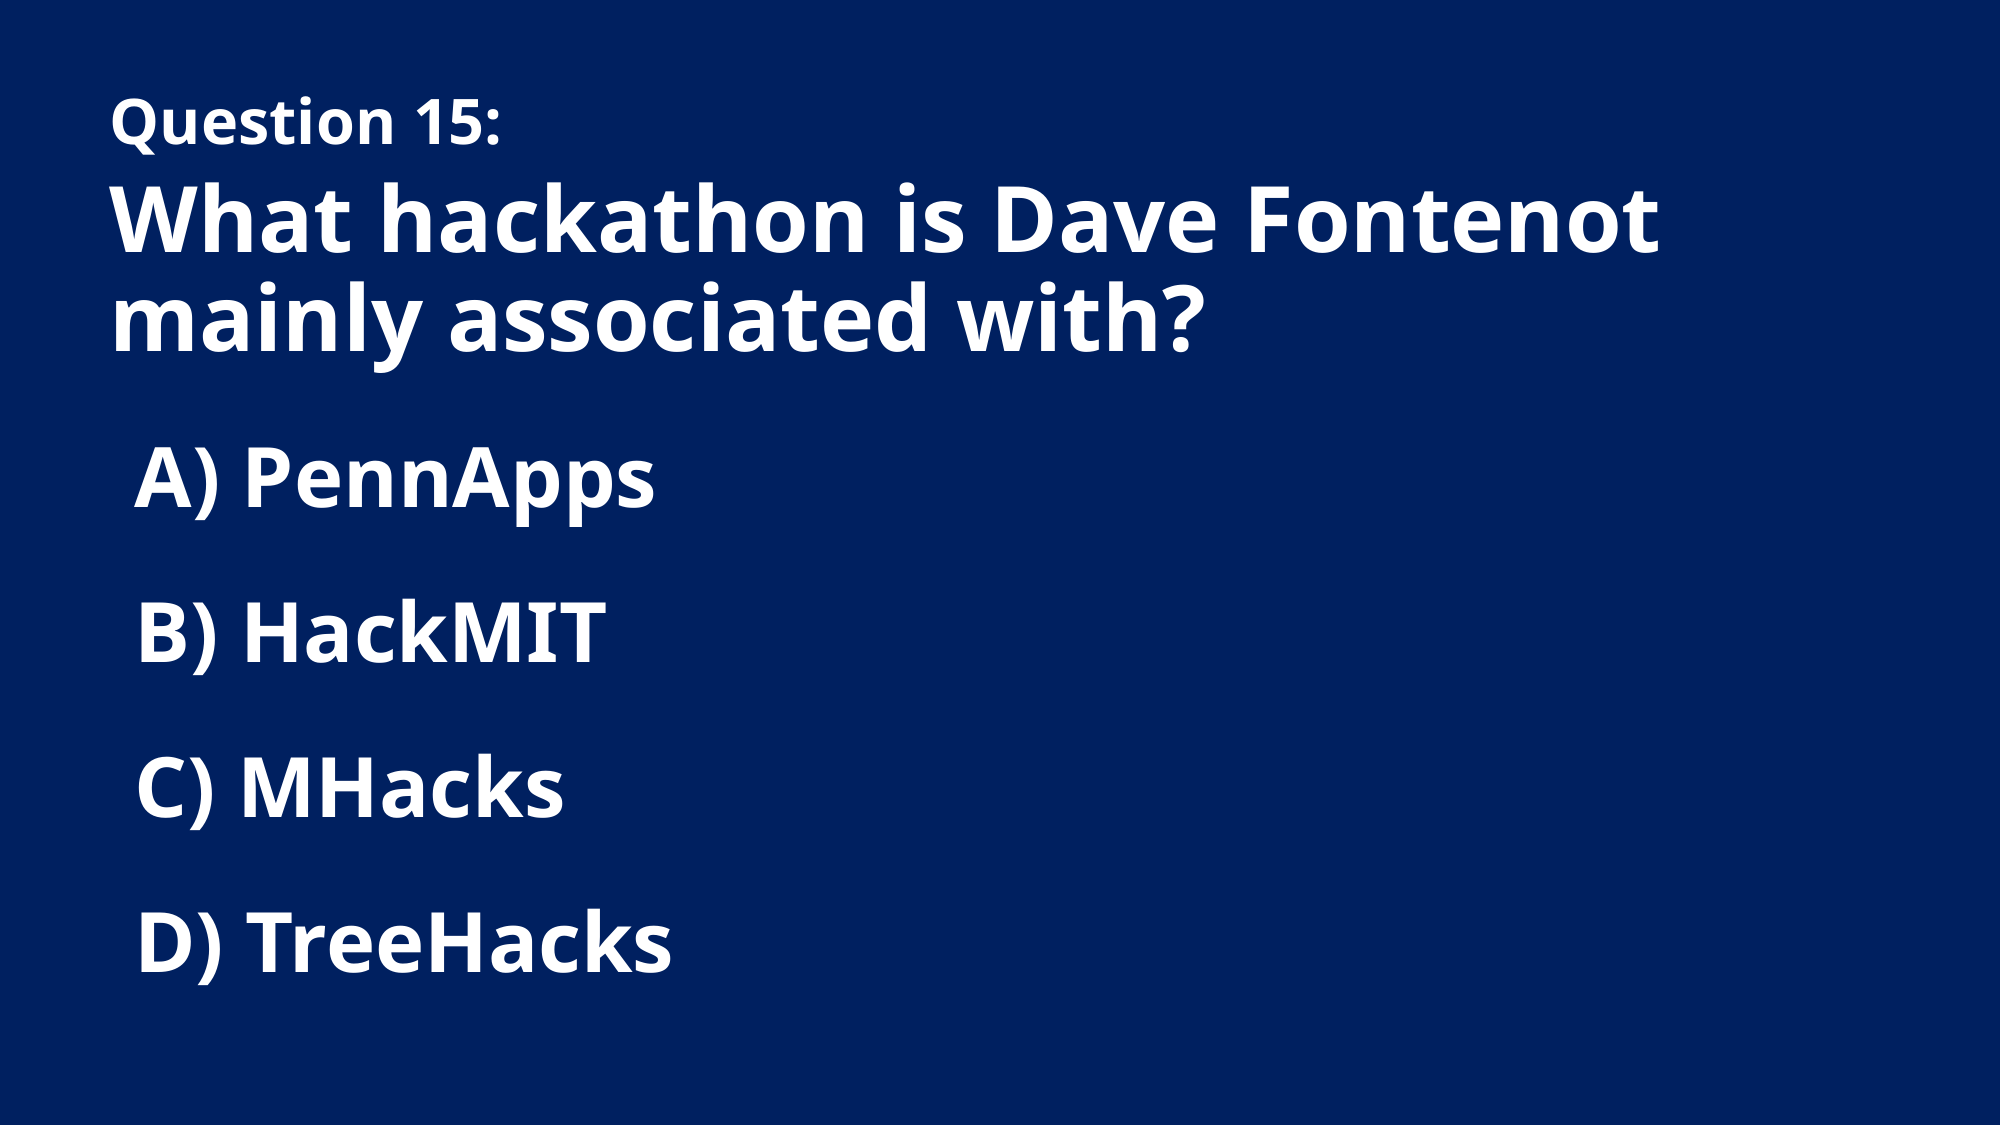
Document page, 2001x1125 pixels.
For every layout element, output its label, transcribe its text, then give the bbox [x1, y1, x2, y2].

text_box B) HackMIT [119, 583, 1660, 737]
subtitle What hackathon is Dave Fontenot mainly associated with? [94, 165, 1847, 321]
text_box A) PennApps [119, 428, 1660, 583]
text_box D) TreeHacks [119, 893, 1660, 1048]
title Question 15: [94, 83, 708, 165]
text_box C) MHacks [119, 737, 1660, 893]
